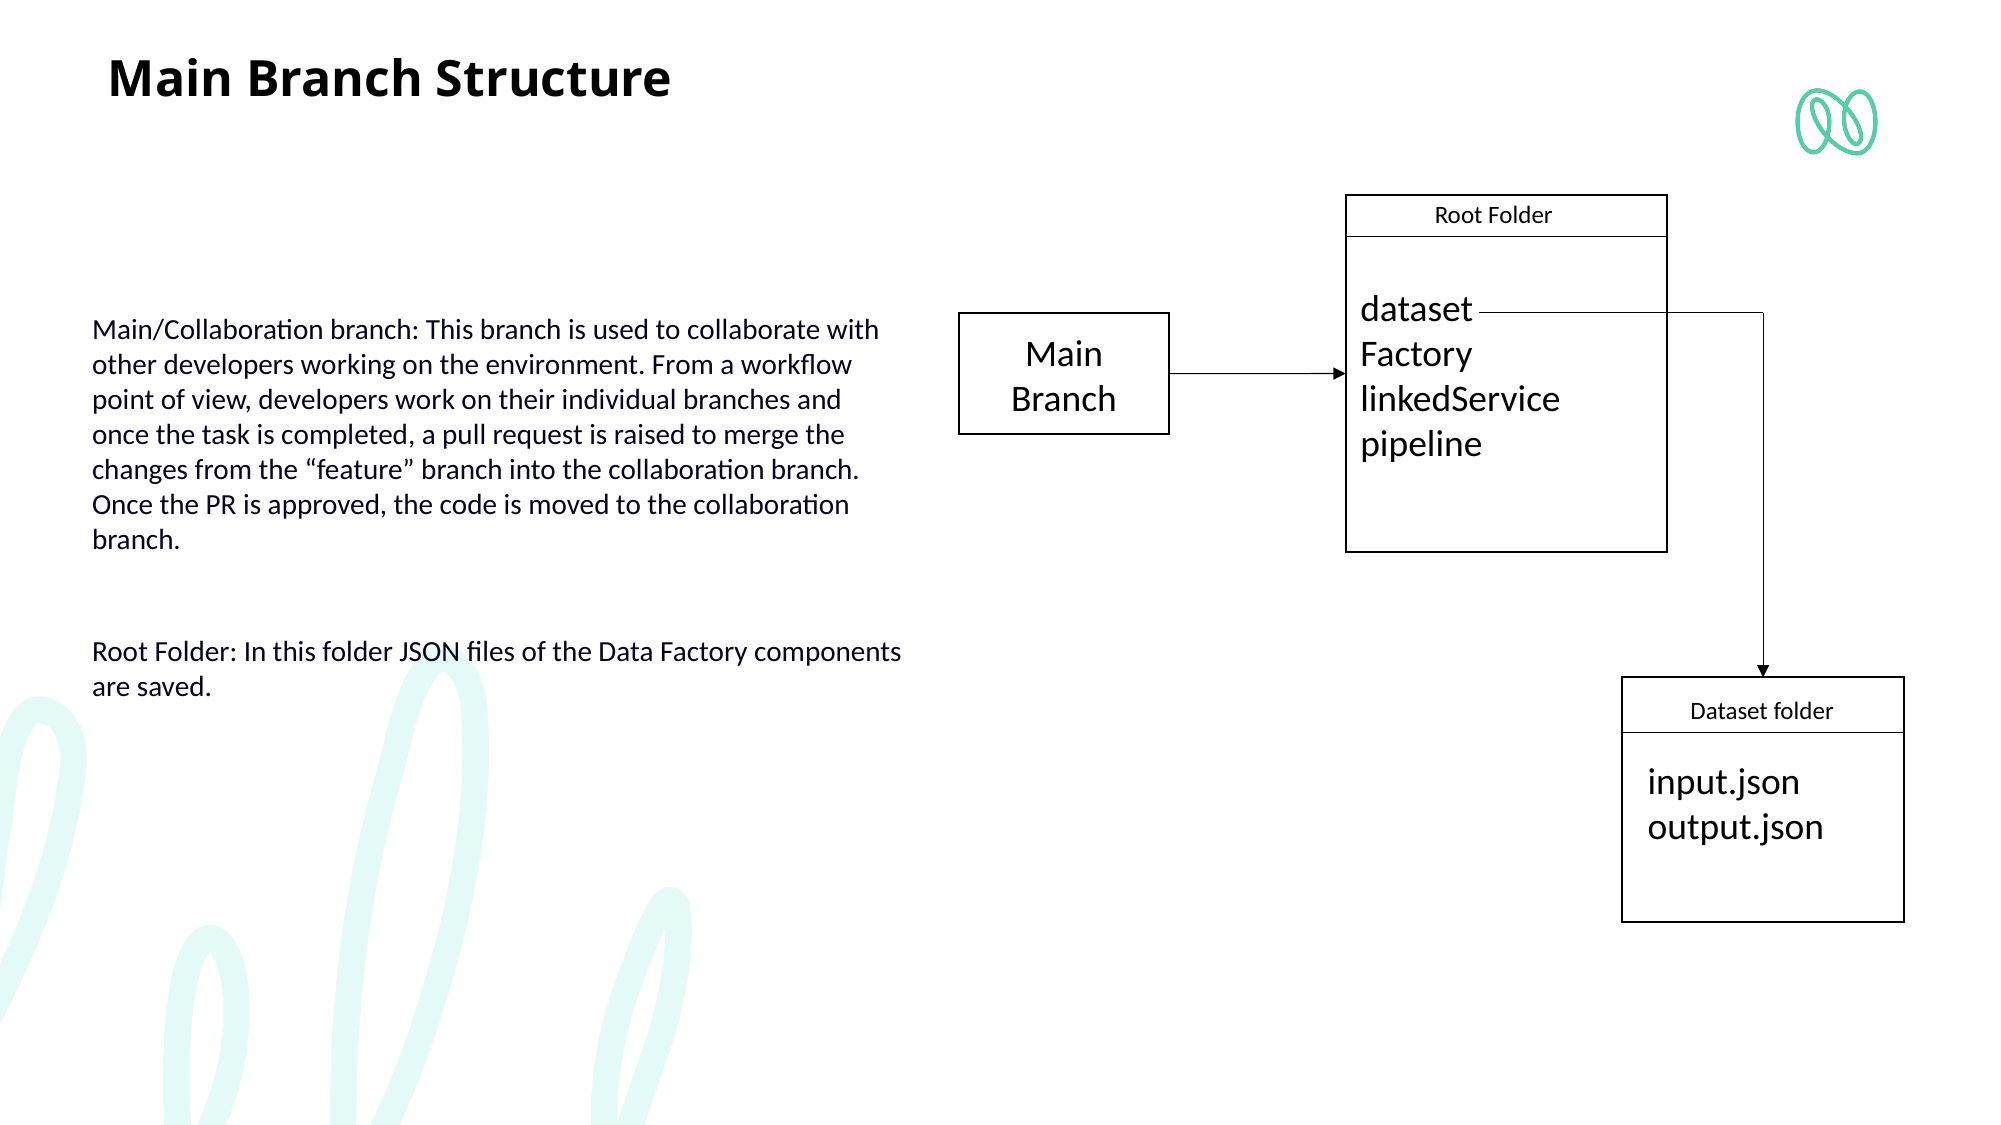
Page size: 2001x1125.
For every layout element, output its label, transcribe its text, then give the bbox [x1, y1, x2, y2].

text_box Root Folder [1383, 191, 1605, 236]
list Main/Collaboration branch: This branch is used to collaborate with other developers working on the environment. From a workflow point of view, developers work on their individual branches and once the task is completed, a pull request is raised to merge the changes from the “feature” branch into the collaboration branch. Once the PR is approved, the code is moved to the collaboration branch. Root Folder: In this folder JSON files of the Data Factory components are saved. [77, 298, 920, 714]
picture [1772, 62, 1906, 180]
text_box Main Branch [958, 312, 1170, 435]
text_box Dataset folder [1662, 686, 1862, 732]
text_box input.json output.json [1632, 749, 1862, 855]
title Main Branch Structure [92, 35, 1747, 116]
text_box dataset Factory linkedService pipeline [1345, 194, 1668, 553]
text_box [1621, 676, 1905, 923]
